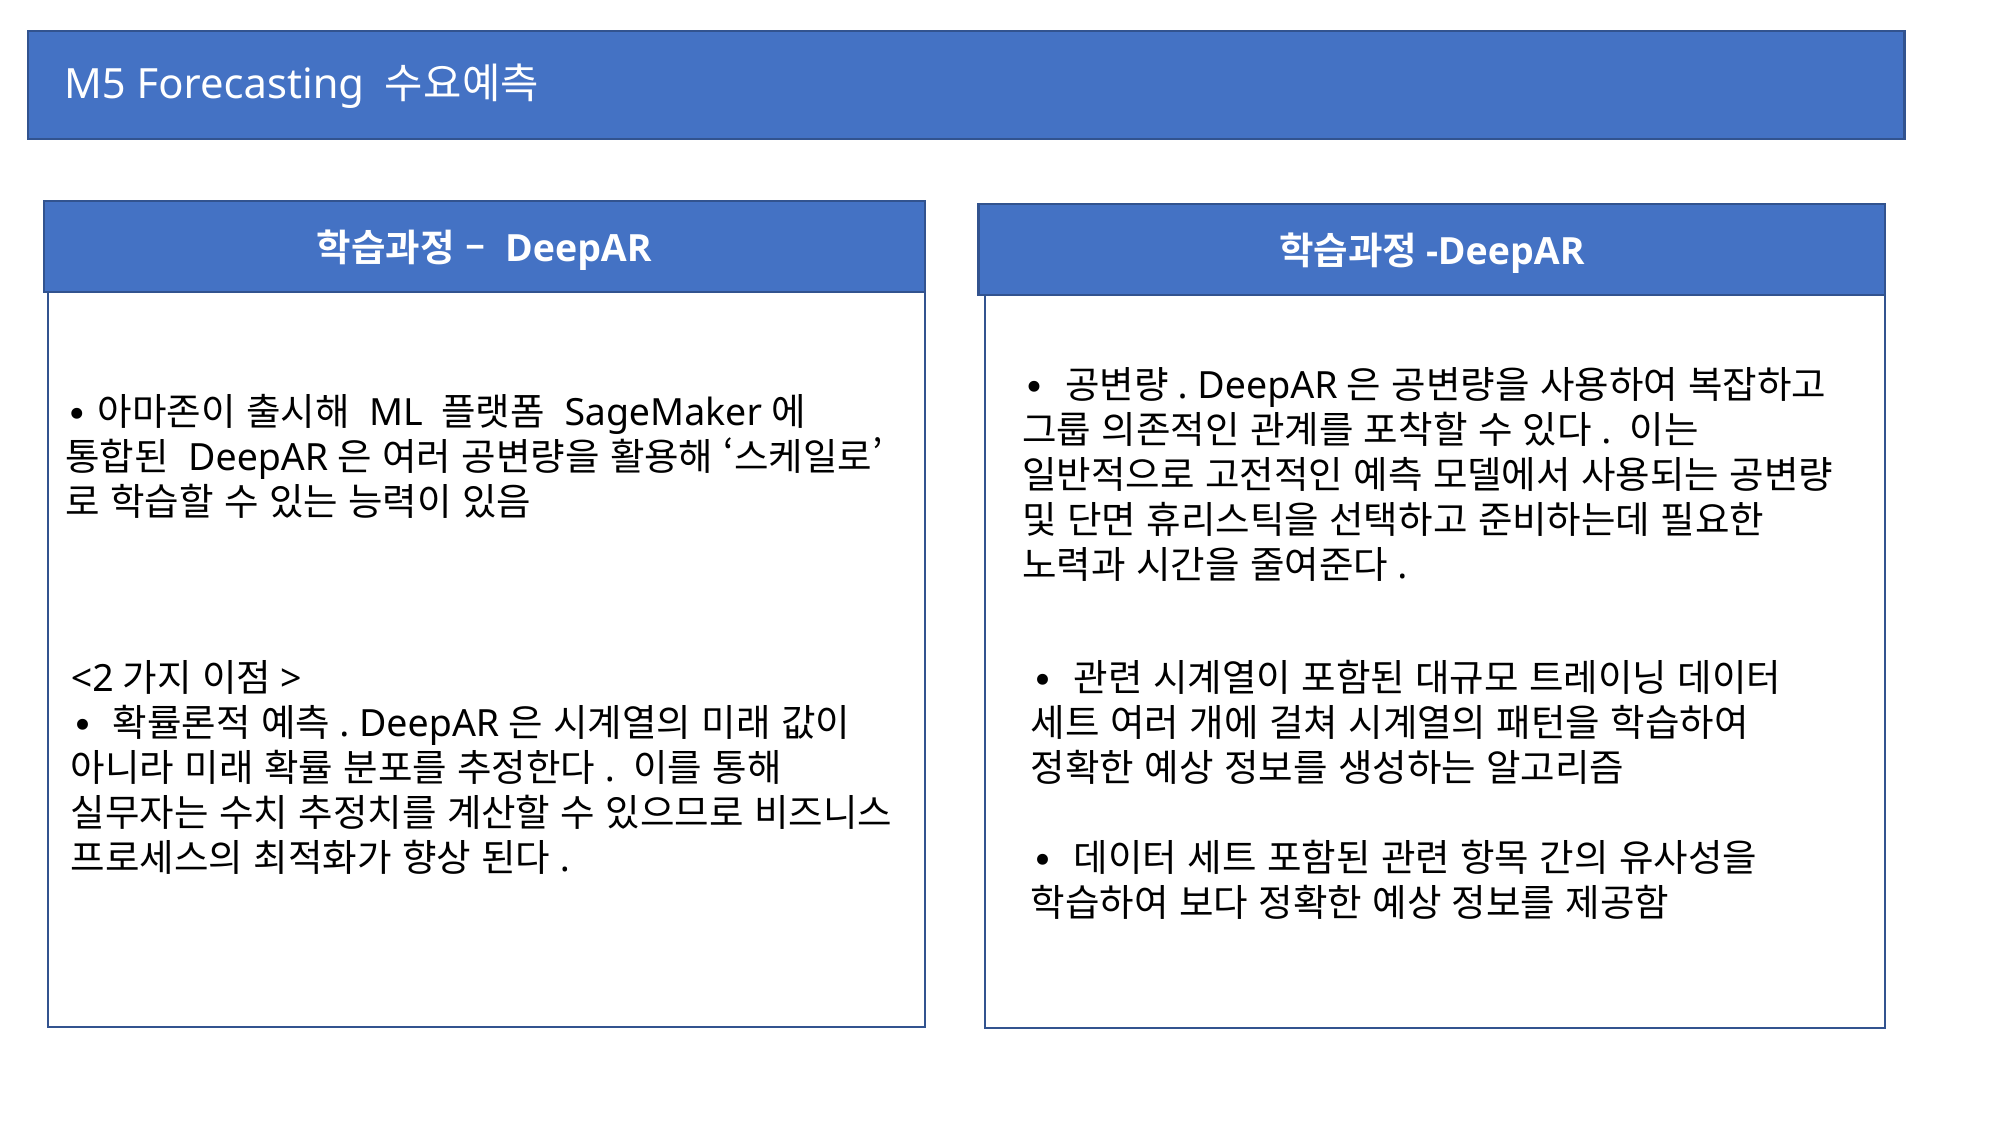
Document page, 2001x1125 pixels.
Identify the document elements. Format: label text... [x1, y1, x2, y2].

text_box ∙아마존이 출시해 ML 플랫폼 SageMaker에 통합된 DeepAR은 여러 공변량을 활용해 ‘스케일로’로 학습할 수 있는 능력이 있음 [57, 380, 920, 531]
text_box <2가지 이점> ∙ 확률론적 예측. DeepAR은 시계열의 미래 값이 아니라 미래 확률 분포를 추정한다. 이를 통해 실무자는 수치 추정치를 계산할 수 있으므로 비즈니스 프로세스의 최적화가 향상 된다. [63, 646, 925, 887]
text_box [48, 293, 925, 1027]
text_box [984, 296, 1886, 1029]
text_box [27, 30, 56, 140]
text_box ∙ 관련 시계열이 포함된 대규모 트레이닝 데이터 세트 여러 개에 걸쳐 시계열의 패턴을 학습하여 정확한 예상 정보를 생성하는 알고리즘 ∙ 데이터 세트 포함된 관련 항목 간의 유사성을 학습하여 보다 정확한 예상 정보를 제공함 [1023, 646, 1973, 977]
text_box [1783, 30, 1905, 140]
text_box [978, 204, 1886, 296]
text_box ∙ 공변량. DeepAR은 공변량을 사용하여 복잡하고 그룹 의존적인 관계를 포착할 수 있다. 이는 일반적으로 고전적인 예측 모델에서 사용되는 공변량 및 단면 휴리스틱을 선택하고 준비하는데 필요한 노력과 시간을 줄여준다. [1014, 353, 1877, 594]
title M5 Forecasting 수요예측 [56, 30, 1783, 140]
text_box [43, 200, 925, 292]
